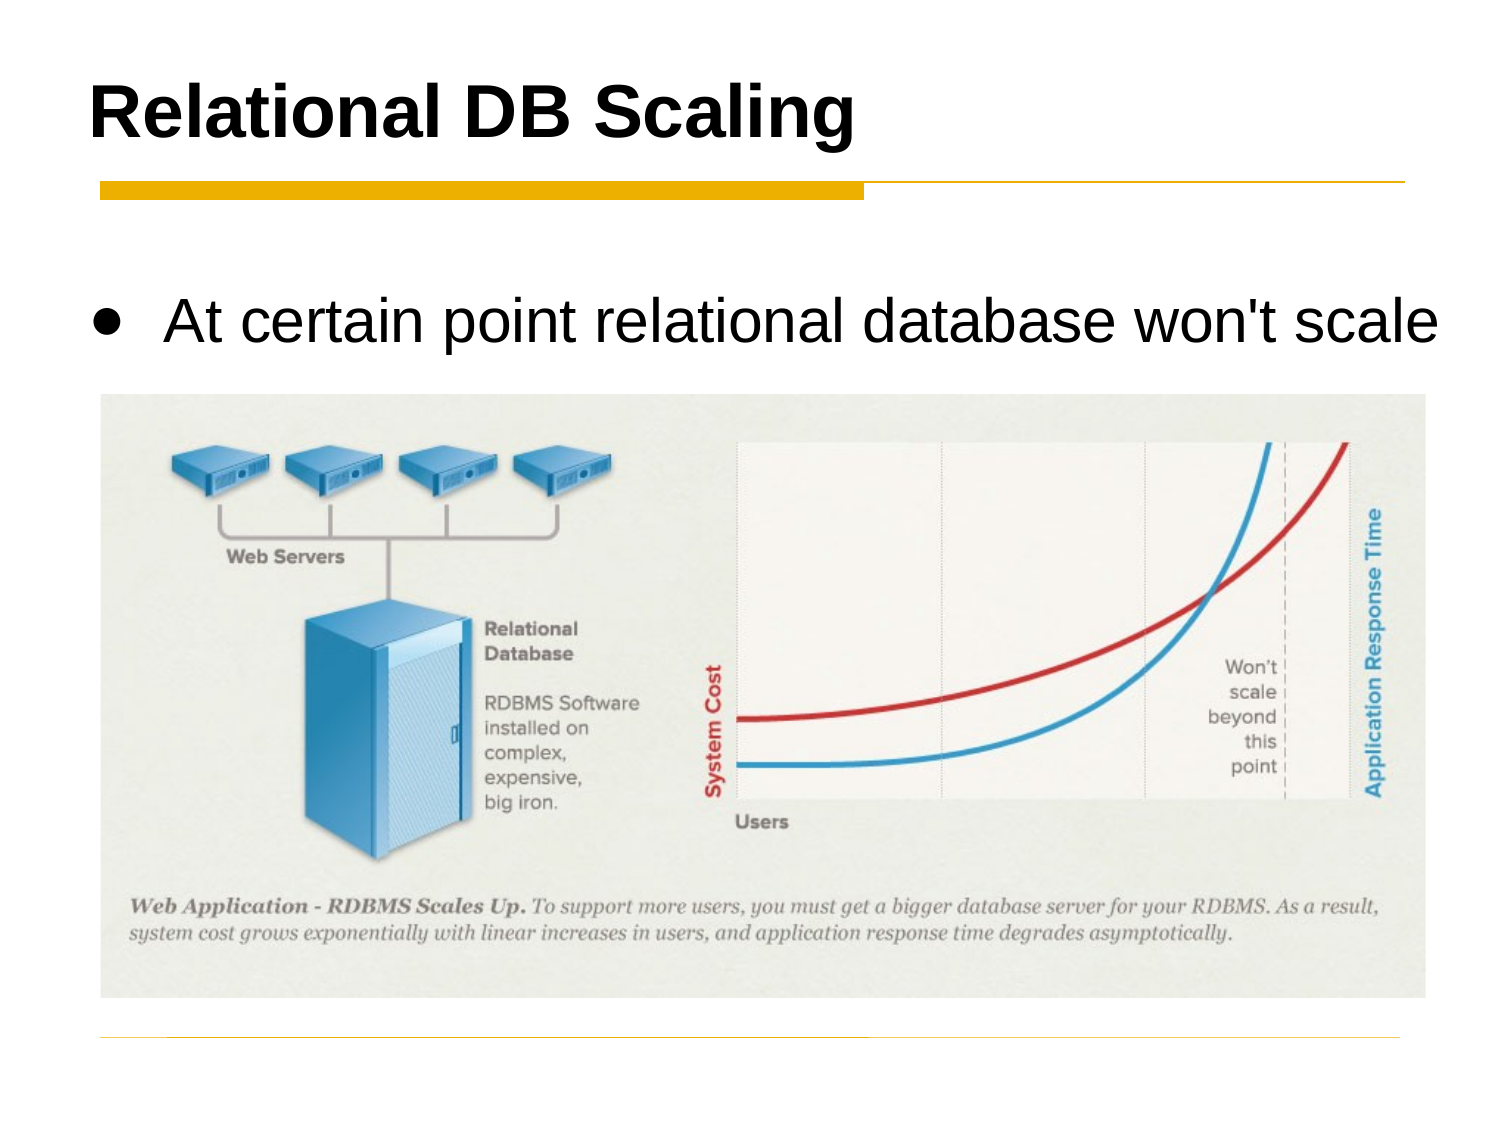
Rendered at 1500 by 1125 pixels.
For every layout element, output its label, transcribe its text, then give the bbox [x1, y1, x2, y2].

text_box [100, 394, 1426, 998]
text_box Relational DB Scaling [86, 62, 866, 153]
text_box At certain point relational database won't scale [86, 280, 1453, 356]
